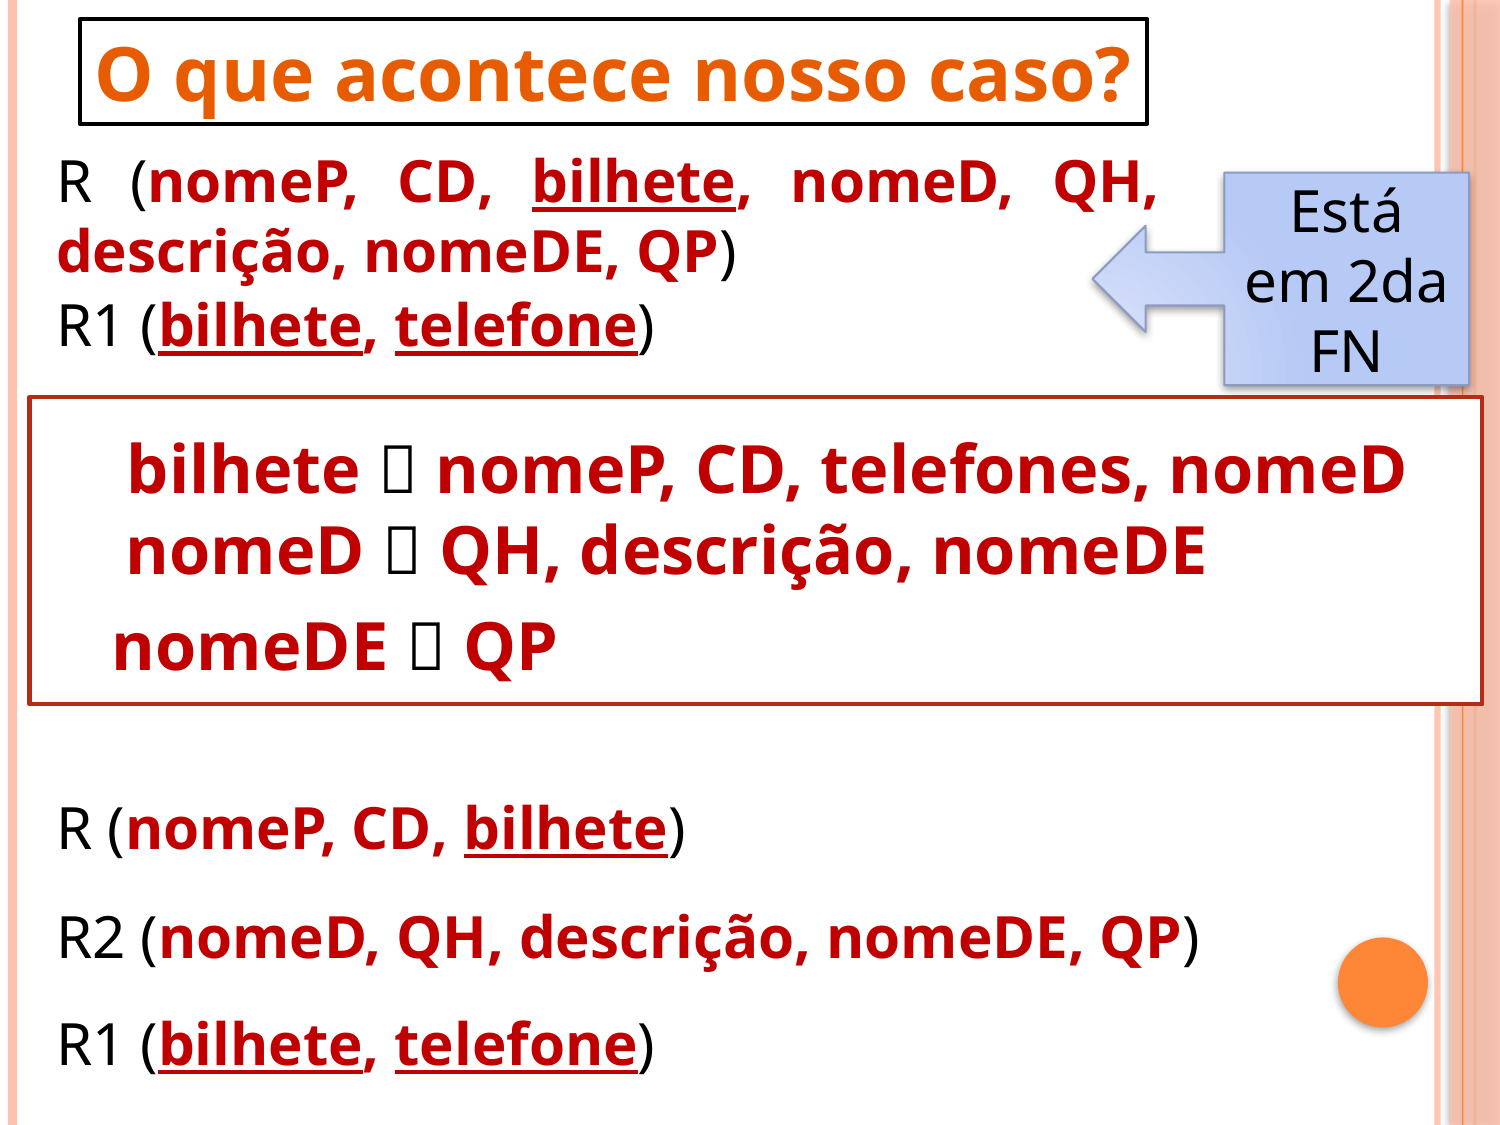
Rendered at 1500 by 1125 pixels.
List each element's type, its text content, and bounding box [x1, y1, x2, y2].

text_box nomeDE  QP [96, 596, 574, 692]
text_box [27, 395, 1484, 706]
text_box R2 (nomeD, QH, descrição, nomeDE, QP) [41, 893, 1388, 978]
text_box Está em 2da FN [1091, 171, 1471, 387]
text_box R1 (bilhete, telefone) [41, 999, 1046, 1085]
text_box R1 (bilhete, telefone) [41, 292, 1046, 366]
text_box nomeD  QH, descrição, nomeDE [110, 500, 1224, 596]
text_box R (nomeP, CD, bilhete) [41, 783, 1174, 869]
text_box O que acontece nosso caso? [78, 17, 1149, 126]
text_box bilhete  nomeP, CD, telefones, nomeD [112, 418, 1424, 514]
text_box R (nomeP, CD, bilhete, nomeD, QH, descrição, nomeDE, QP) [41, 137, 1174, 292]
